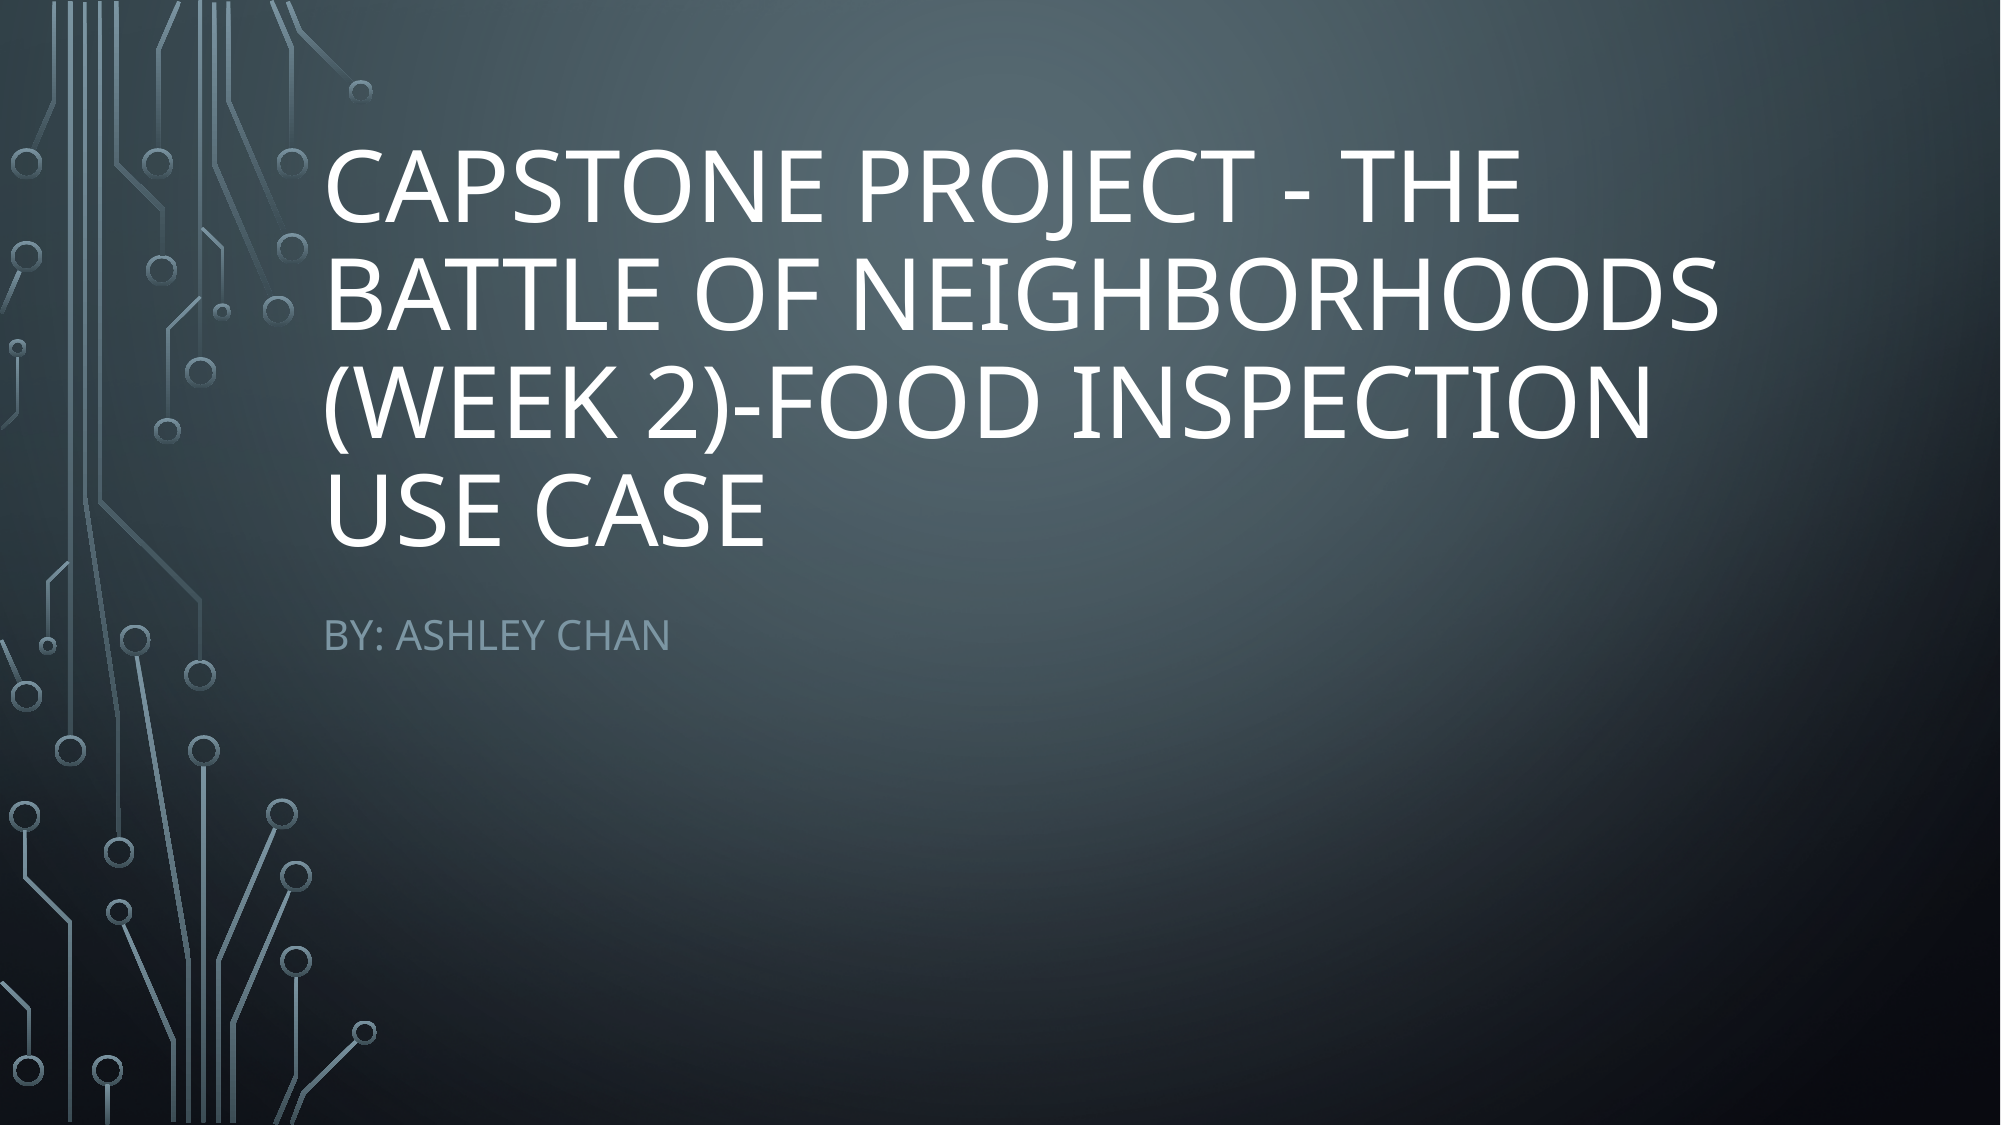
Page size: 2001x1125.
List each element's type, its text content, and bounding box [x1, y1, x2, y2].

subtitle By: Ashley Chan [307, 590, 1750, 863]
title Capstone Project - The Battle of Neighborhoods (Week 2)-Food Inspection Use Case [307, 184, 1750, 576]
